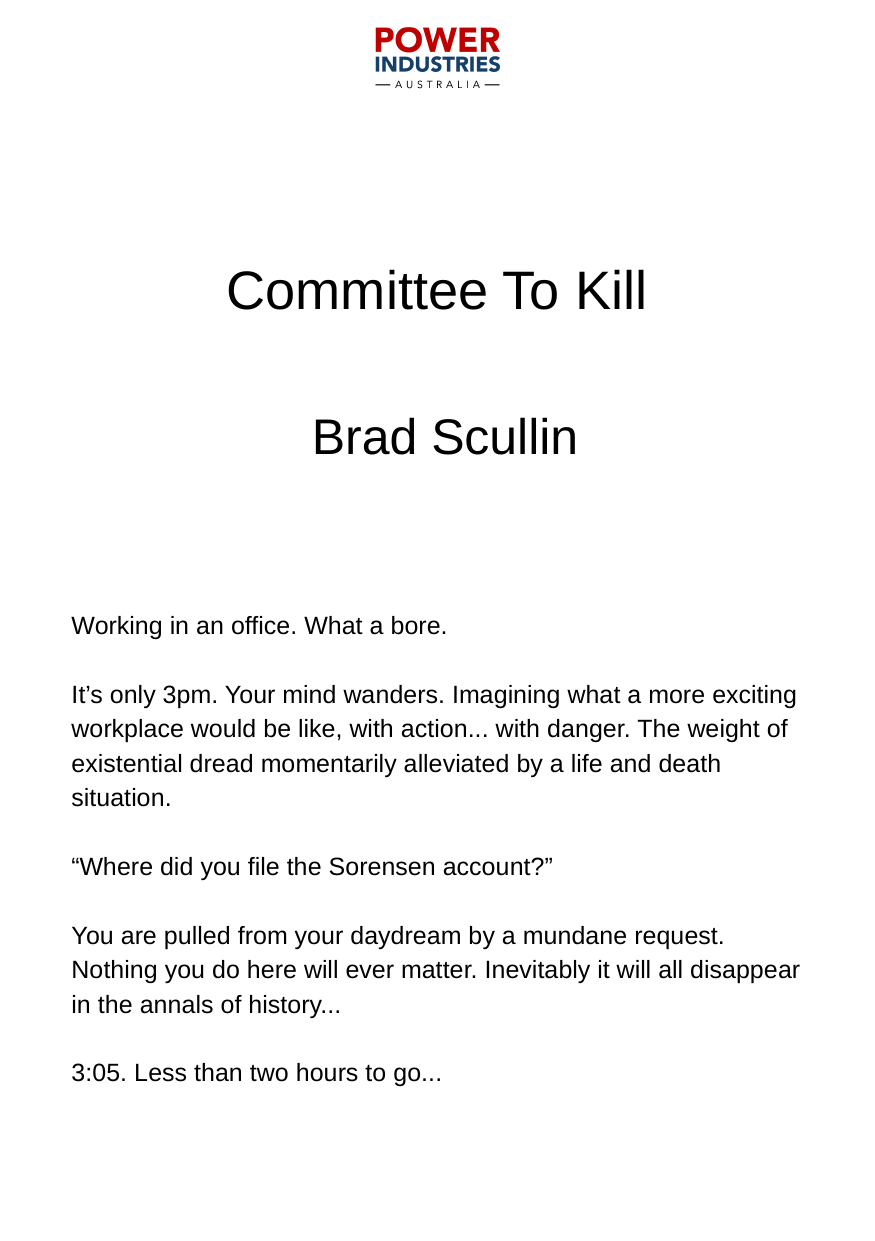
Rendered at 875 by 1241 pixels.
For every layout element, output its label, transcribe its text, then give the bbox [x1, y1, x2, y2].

title Committee To Kill [29, 67, 845, 336]
text_box Brad Scullin [45, 389, 845, 501]
picture [338, 20, 536, 67]
text_box Working in an office. What a bore. It’s only 3pm. Your mind wanders. Imagining what a more exciting workplace would be like, with action... with danger. The weight of existential dread momentarily alleviated by a life and death situation. “Where did you file the Sorensen account?” You are pulled from your daydream by a mundane request. Nothing you do here will ever matter. Inevitably it will all disappear in the annals of history... 3:05. Less than two hours to go... [56, 589, 818, 1164]
